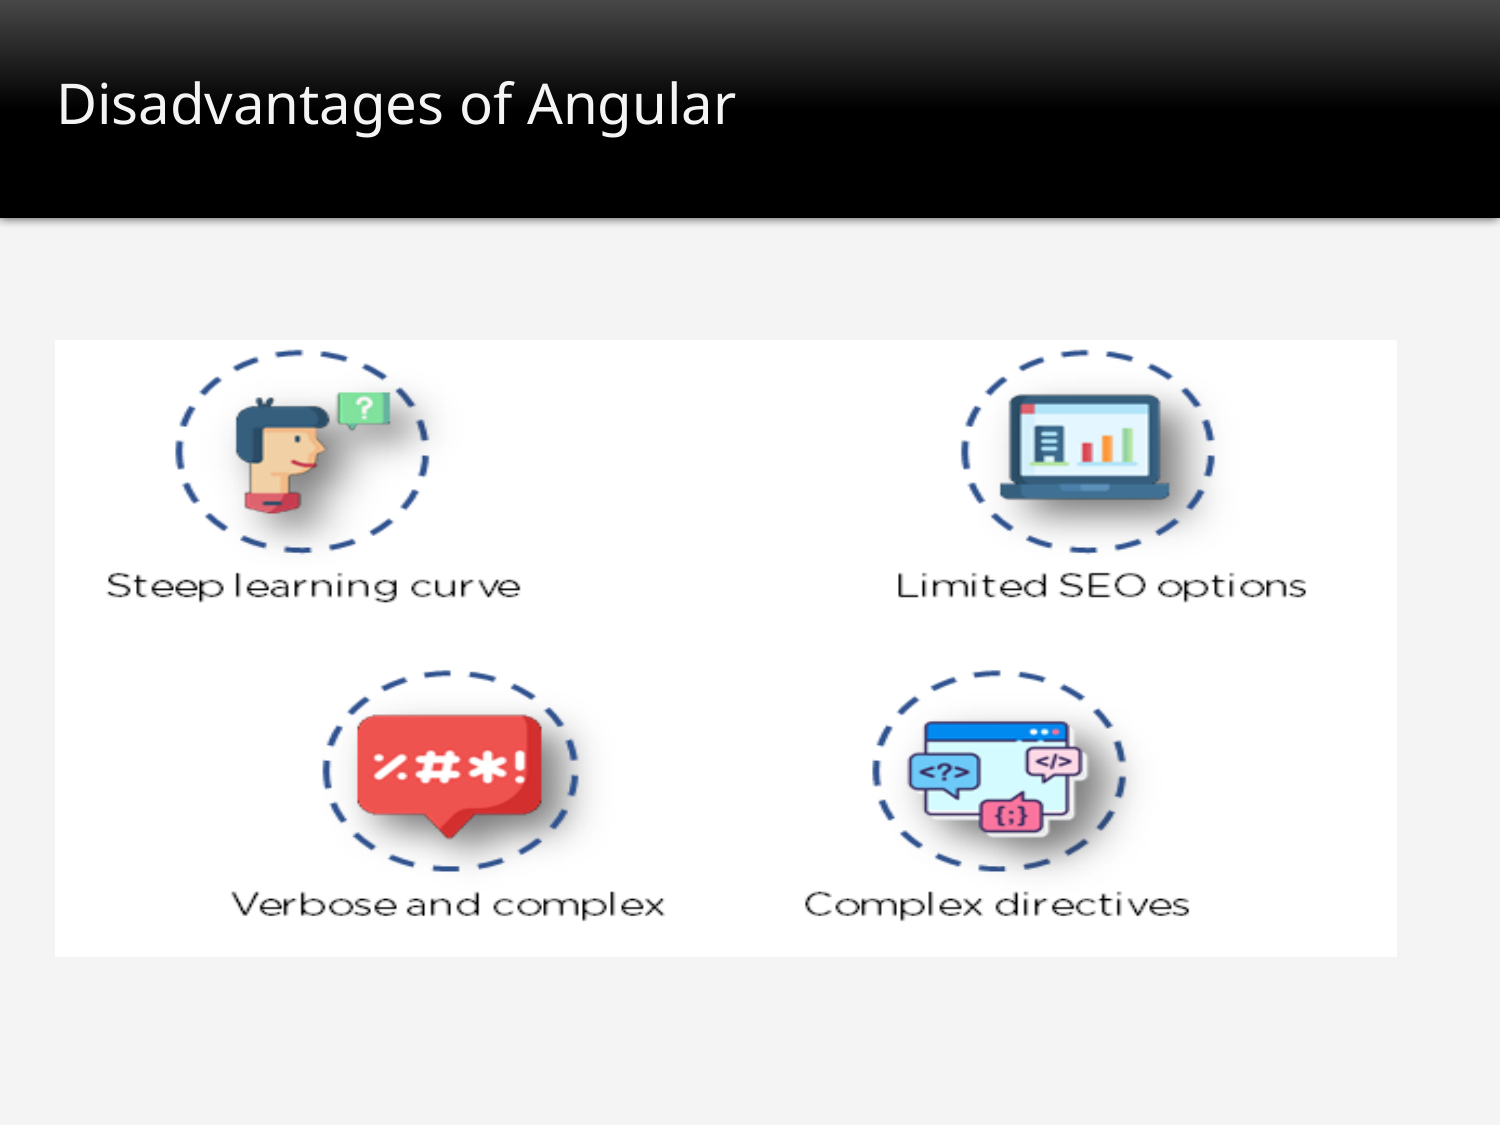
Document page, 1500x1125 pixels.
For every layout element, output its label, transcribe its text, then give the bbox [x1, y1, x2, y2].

title Disadvantages of Angular [41, 20, 1336, 184]
picture [55, 340, 1398, 957]
